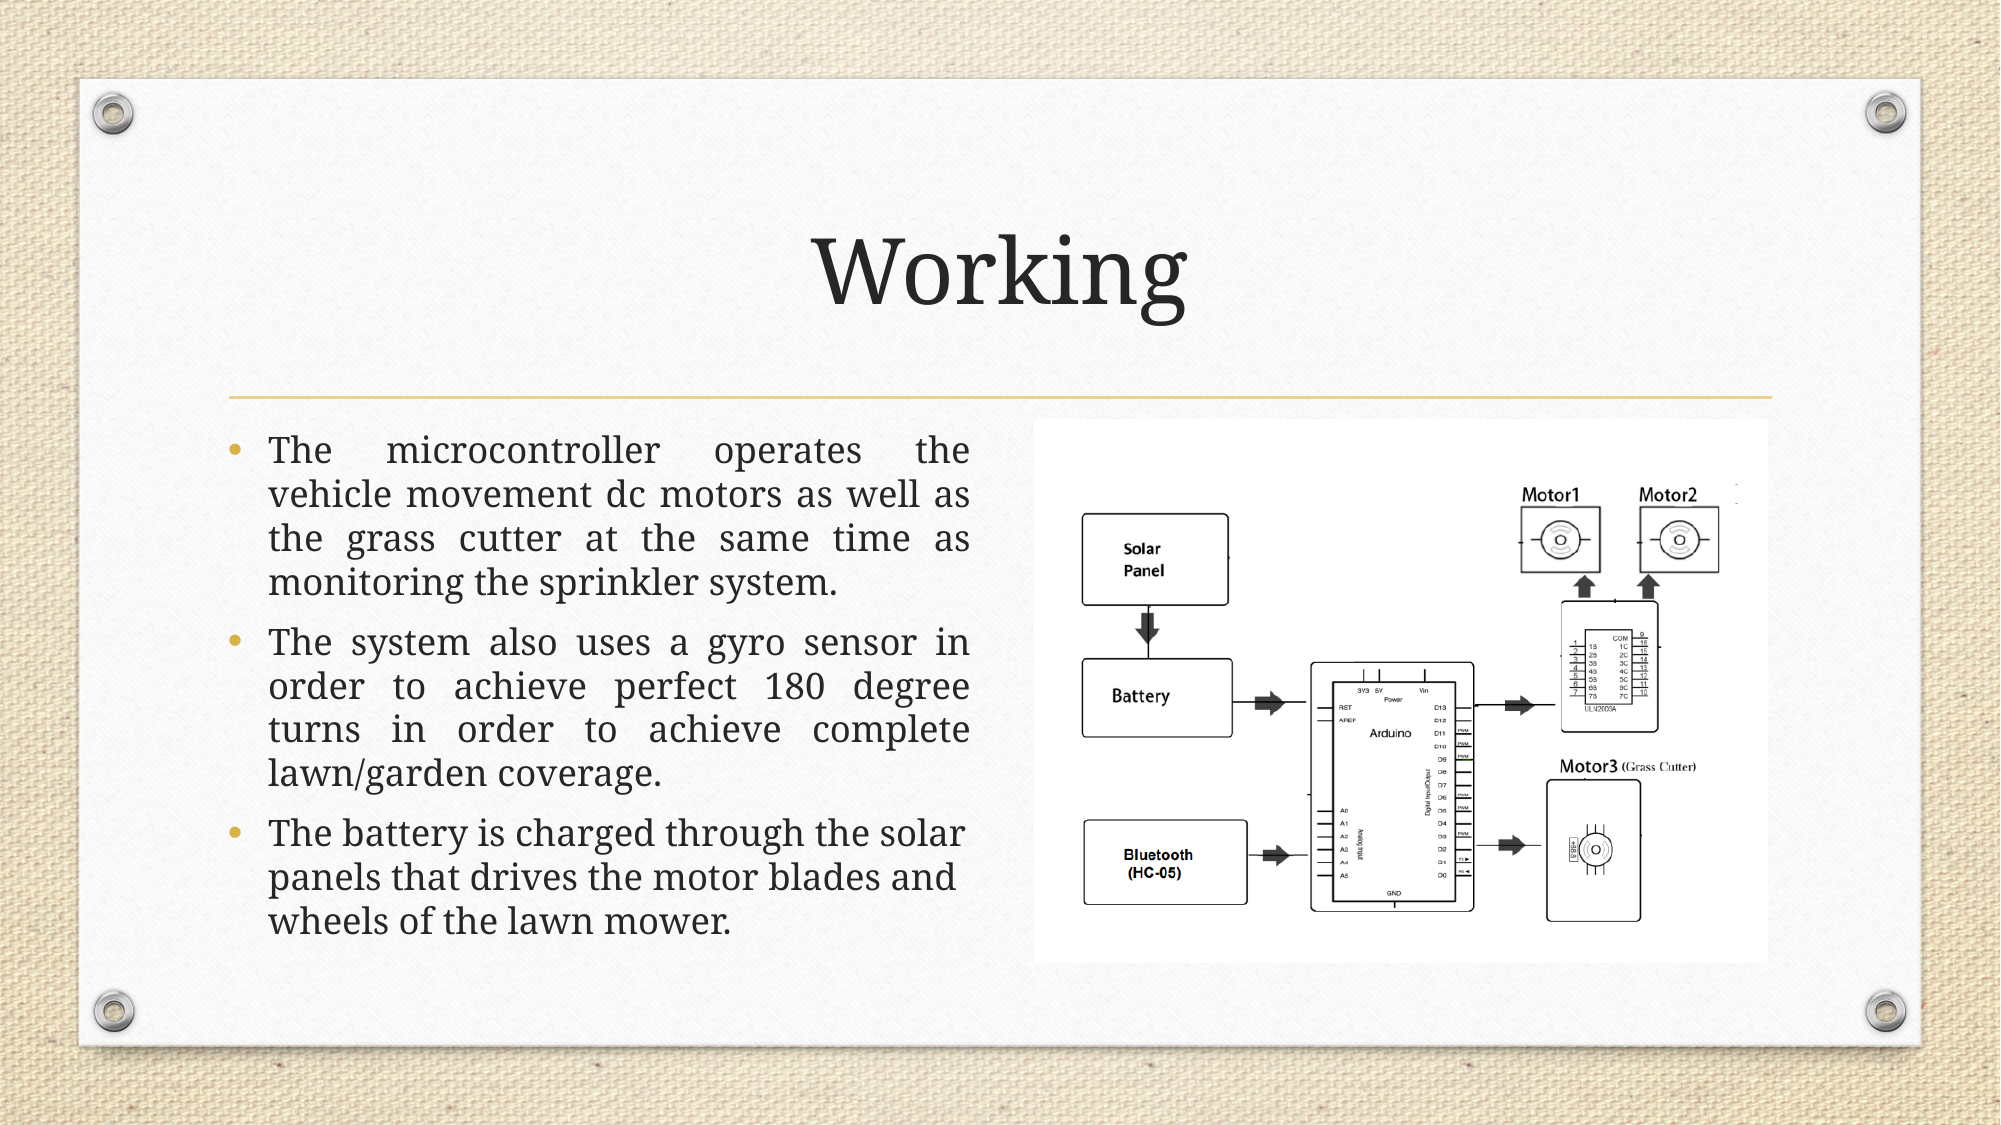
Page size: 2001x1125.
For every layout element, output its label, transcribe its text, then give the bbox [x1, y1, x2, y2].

list The microcontroller operates the vehicle movement dc motors as well as the grass cutter at the same time as monitoring the sprinkler system. The system also uses a gyro sensor in order to achieve perfect 180 degree turns in order to achieve complete lawn/garden coverage. The battery is charged through the solar panels that drives the motor blades and wheels of the lawn mower. [213, 420, 987, 963]
picture [0, 0, 2001, 1125]
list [1033, 419, 1769, 964]
title Working [212, 161, 1788, 375]
